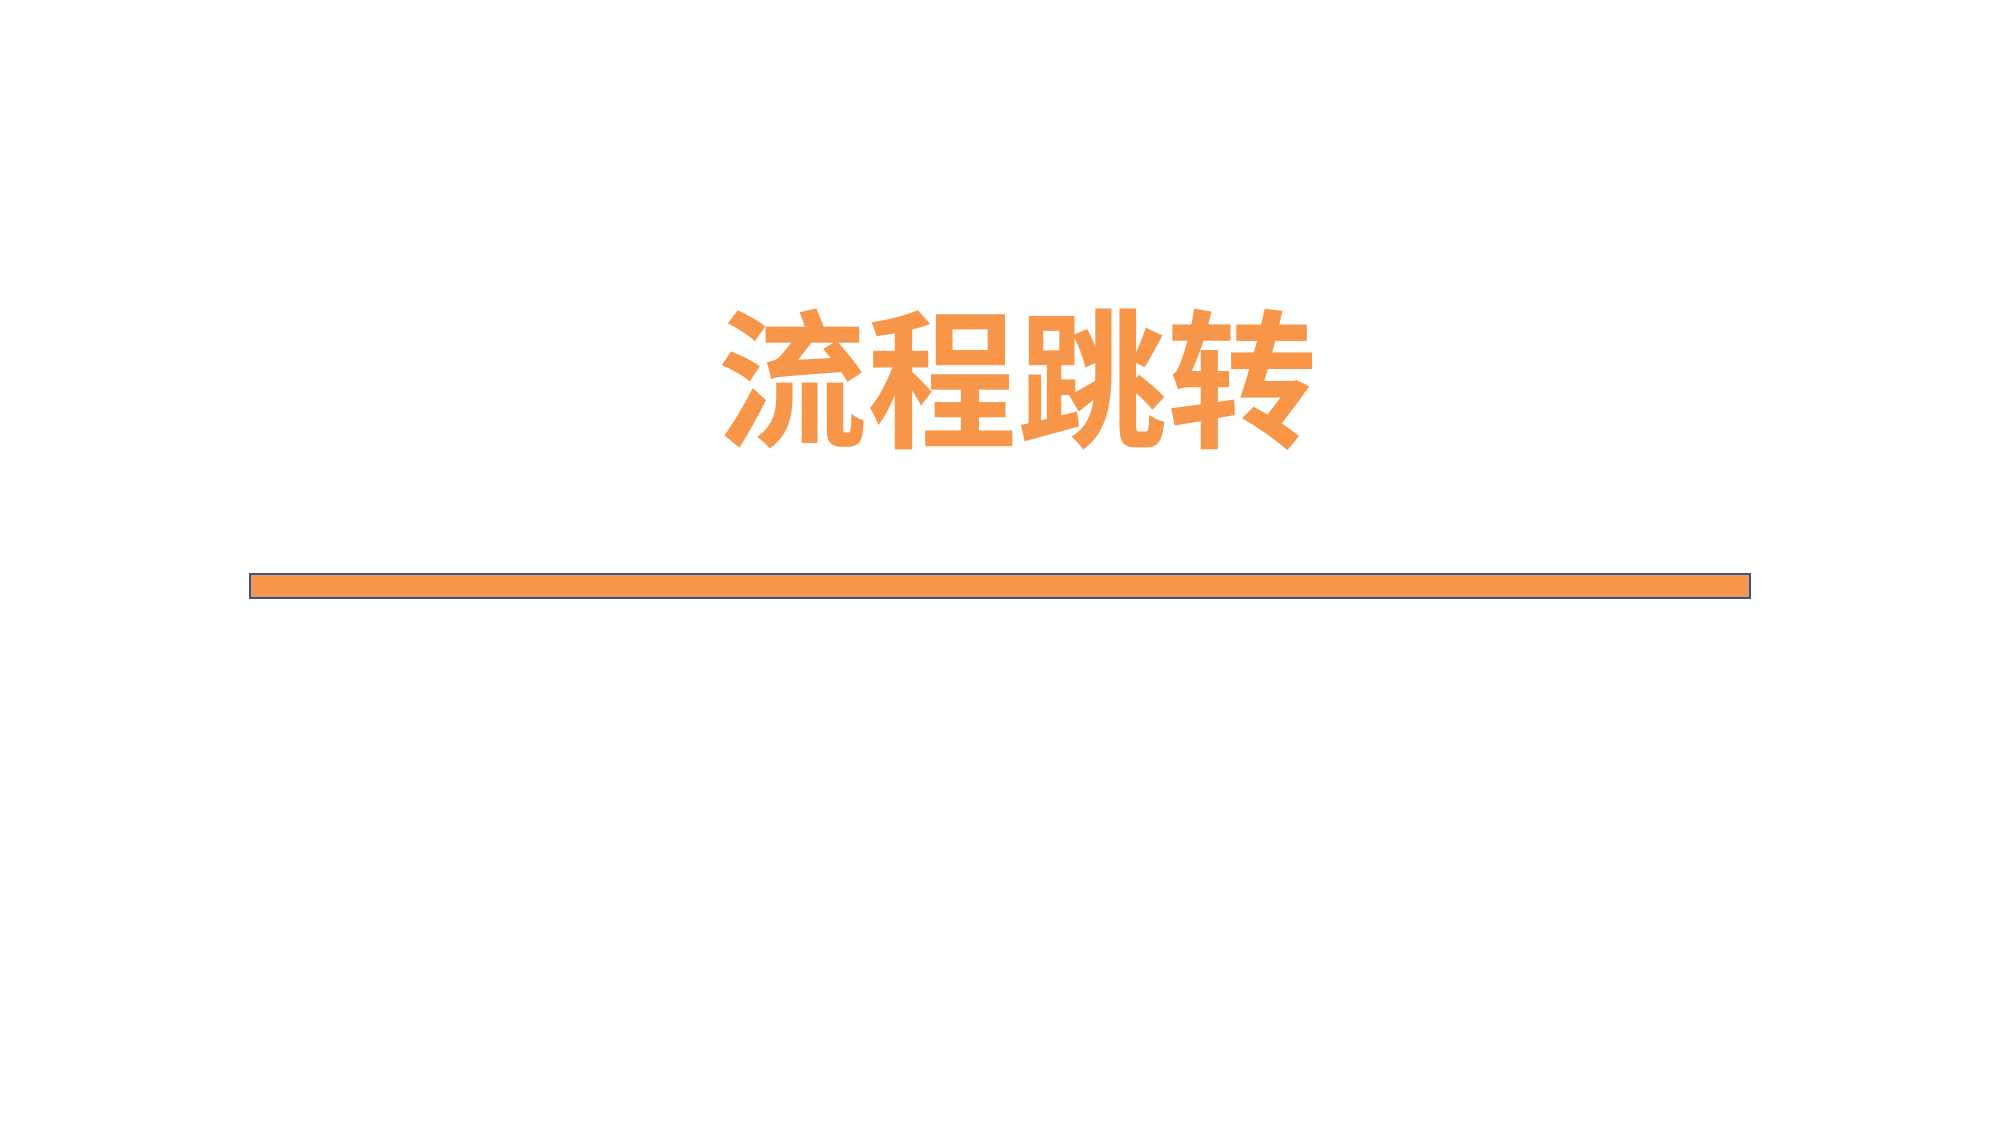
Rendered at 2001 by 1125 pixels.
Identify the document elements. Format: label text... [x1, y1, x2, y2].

text_box 流程跳转 [702, 278, 1333, 474]
text_box [249, 573, 1751, 599]
